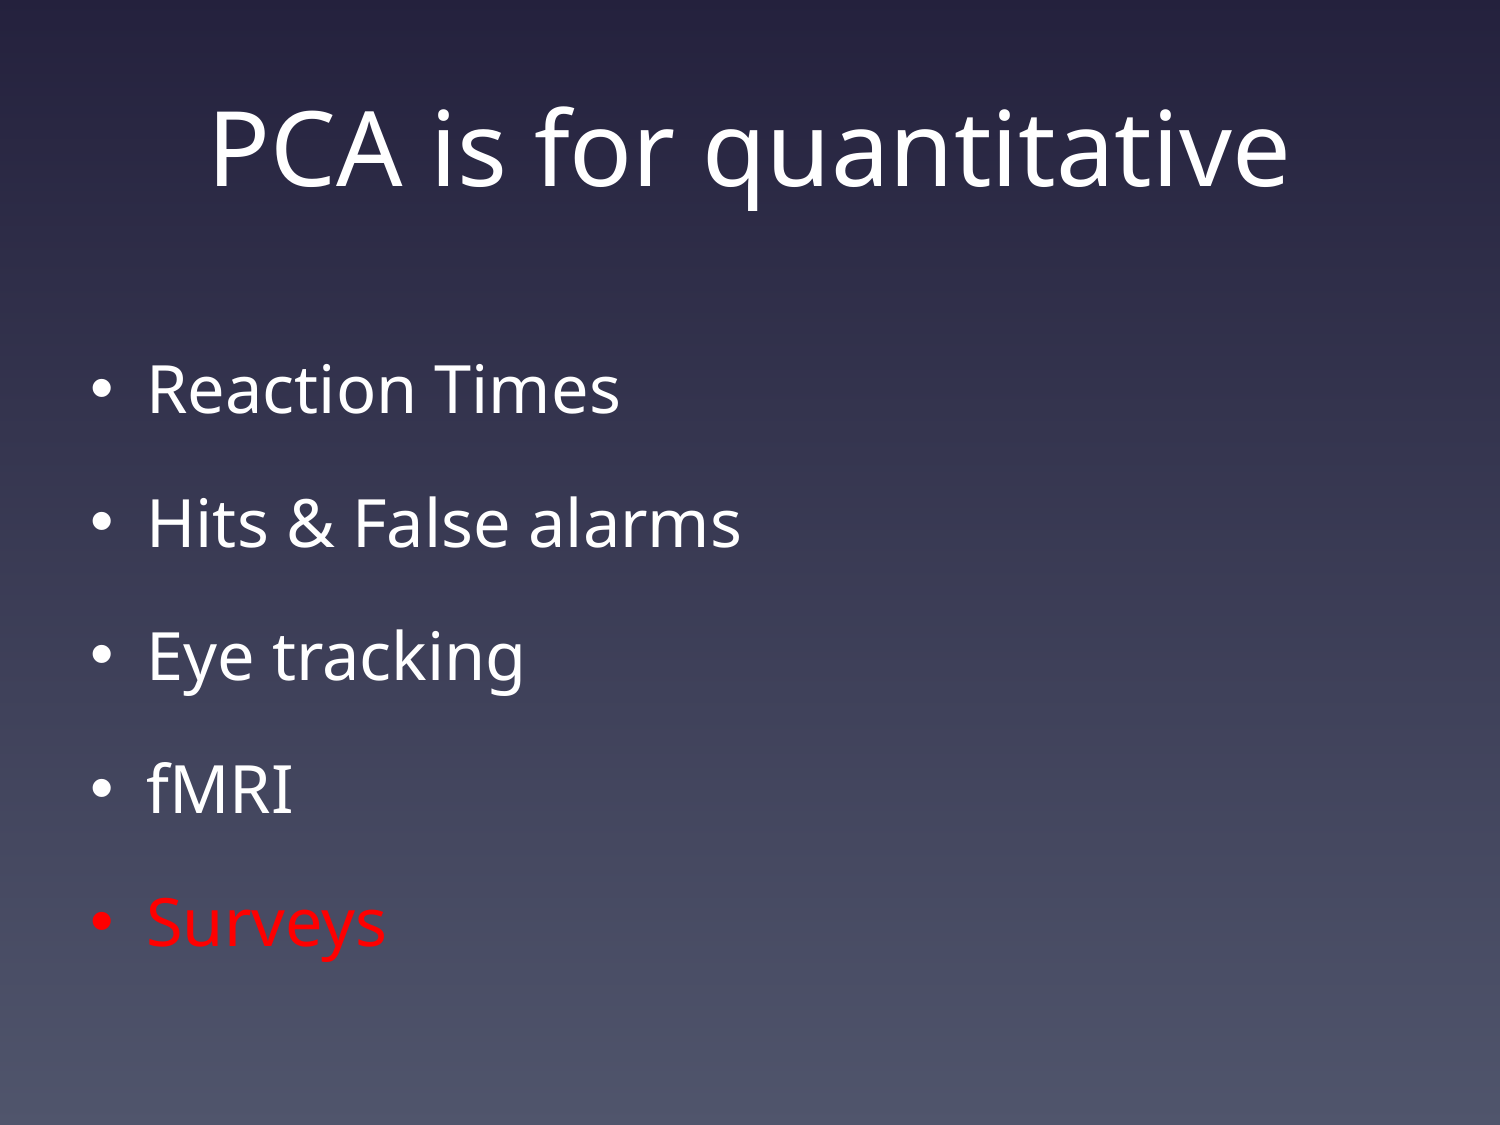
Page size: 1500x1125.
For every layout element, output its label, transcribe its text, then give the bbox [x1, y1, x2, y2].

title PCA is for quantitative [75, 75, 1425, 262]
list Reaction Times Hits & False alarms Eye tracking fMRI Surveys [75, 262, 1425, 1005]
